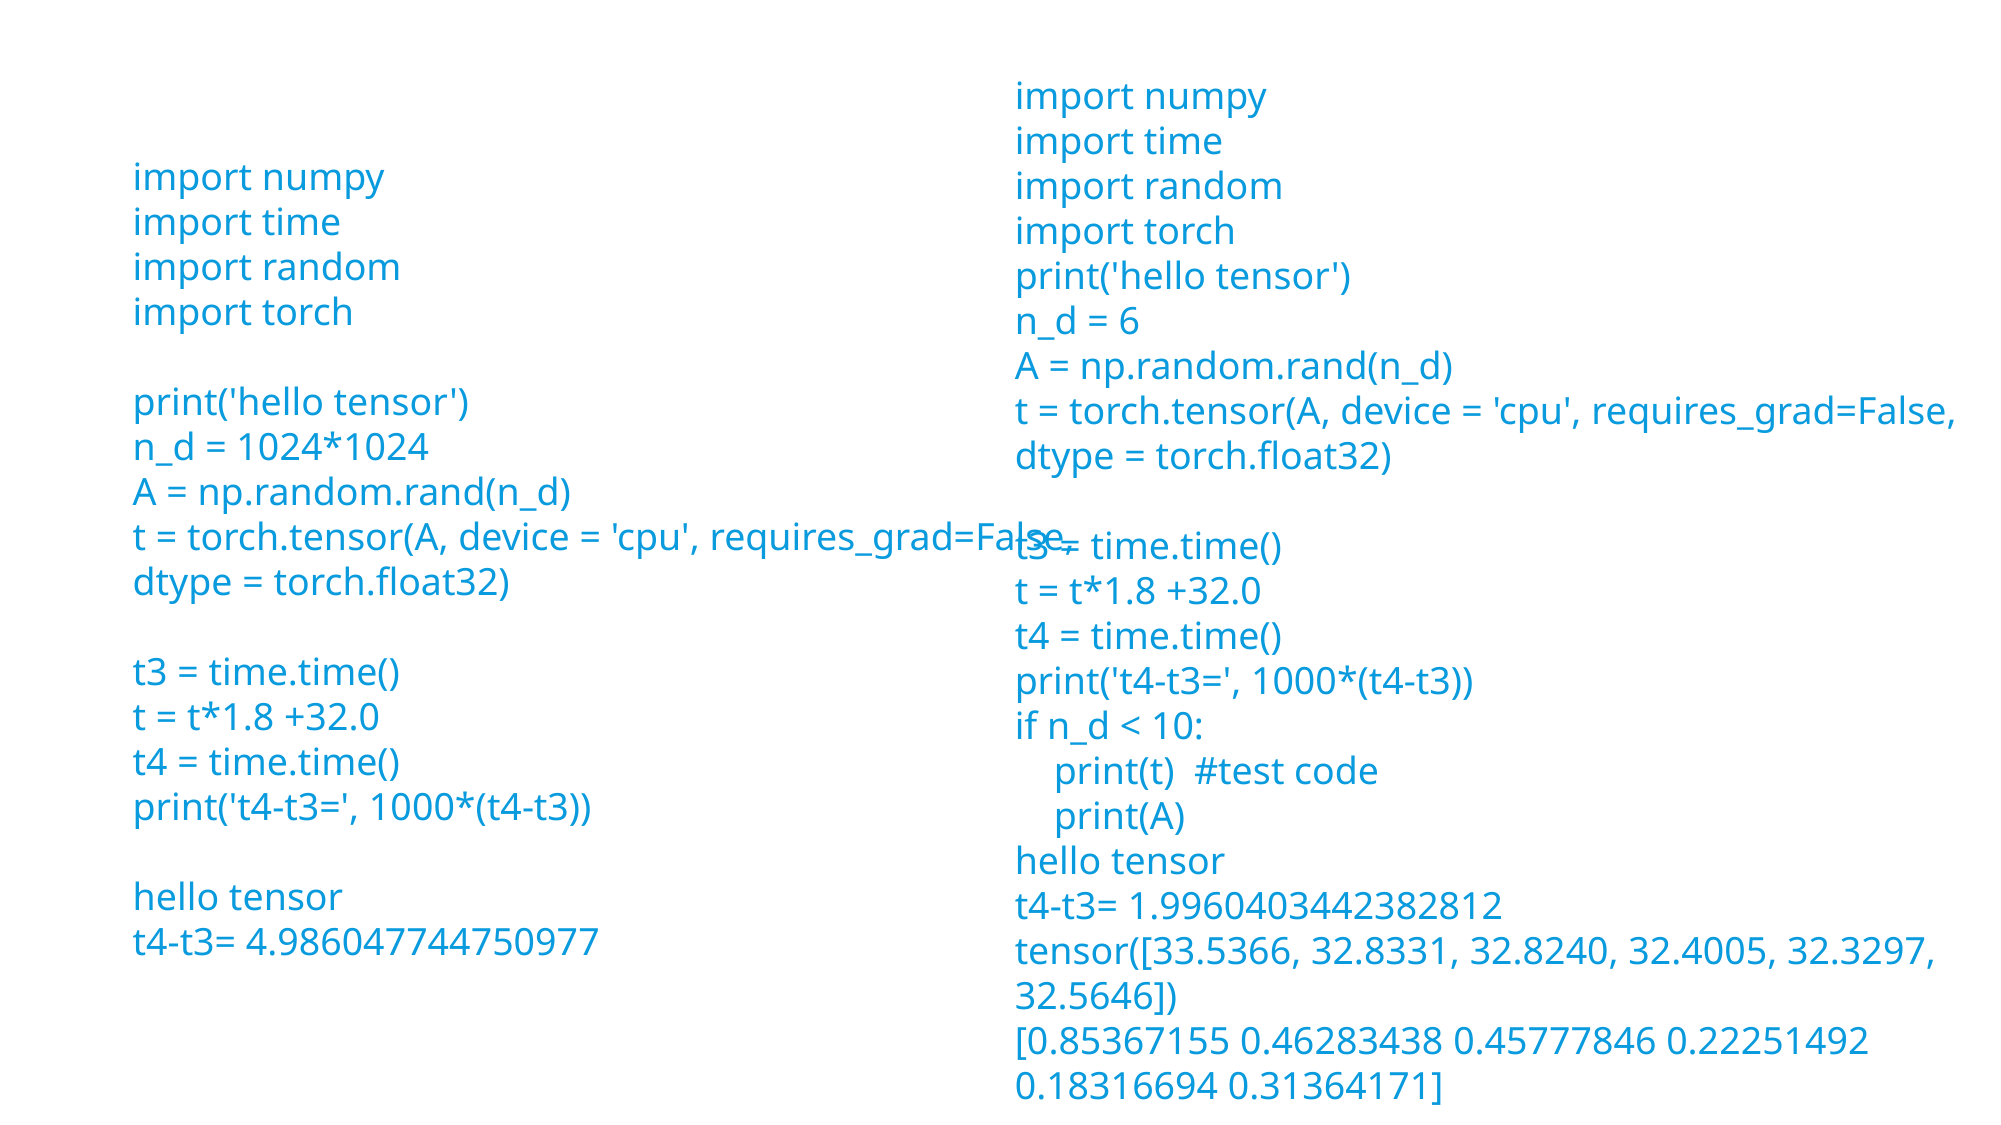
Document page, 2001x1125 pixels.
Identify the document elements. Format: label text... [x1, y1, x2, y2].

text_box import numpy import time import random import torch print('hello tensor') n_d = 1024*1024 A = np.random.rand(n_d) t = torch.tensor(A, device = 'cpu', requires_grad=False, dtype = torch.float32) ​ t3 = time.time() t = t*1.8 +32.0 t4 = time.time() print('t4-t3=', 1000*(t4-t3)) hello tensor t4-t3= 4.986047744750977 [117, 145, 999, 971]
text_box import numpy import time import random import torch print('hello tensor') n_d = 6 A = np.random.rand(n_d) t = torch.tensor(A, device = 'cpu', requires_grad=False, dtype = torch.float32) ​ t3 = time.time() t = t*1.8 +32.0 t4 = time.time() print('t4-t3=', 1000*(t4-t3)) if n_d < 10: print(t) #test code print(A) hello tensor t4-t3= 1.9960403442382812 tensor([33.5366, 32.8331, 32.8240, 32.4005, 32.3297, 32.5646]) [0.85367155 0.46283438 0.45777846 0.22251492 0.18316694 0.31364171] [999, 19, 2000, 1114]
